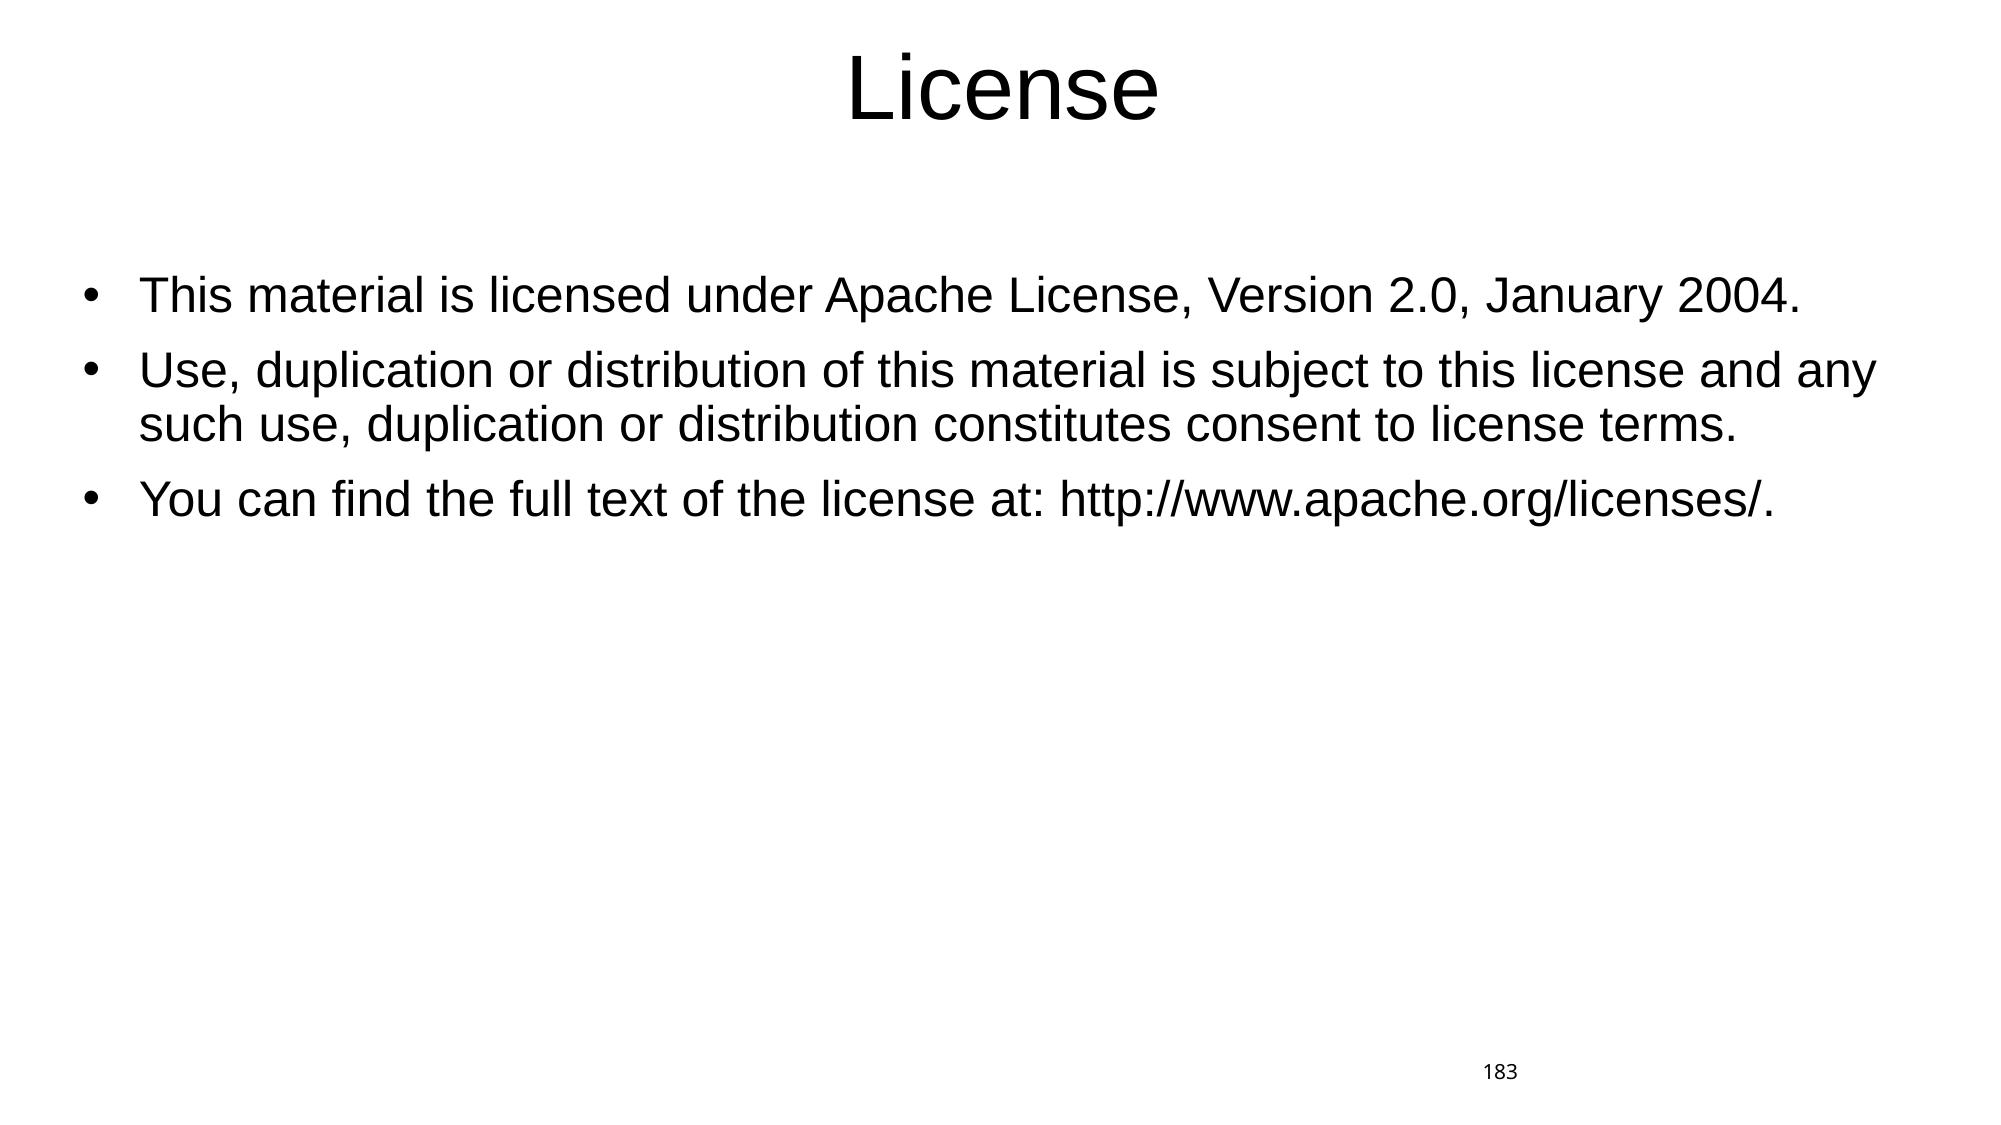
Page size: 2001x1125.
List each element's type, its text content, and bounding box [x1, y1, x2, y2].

slide_number 183 [1325, 1042, 1675, 1103]
title License [40, 18, 1968, 162]
list This material is licensed under Apache License, Version 2.0, January 2004. Use, duplication or distribution of this material is subject to this license and any such use, duplication or distribution constitutes consent to license terms. You can find the full text of the license at: http://www.apache.org/licenses/. [67, 262, 1968, 1028]
